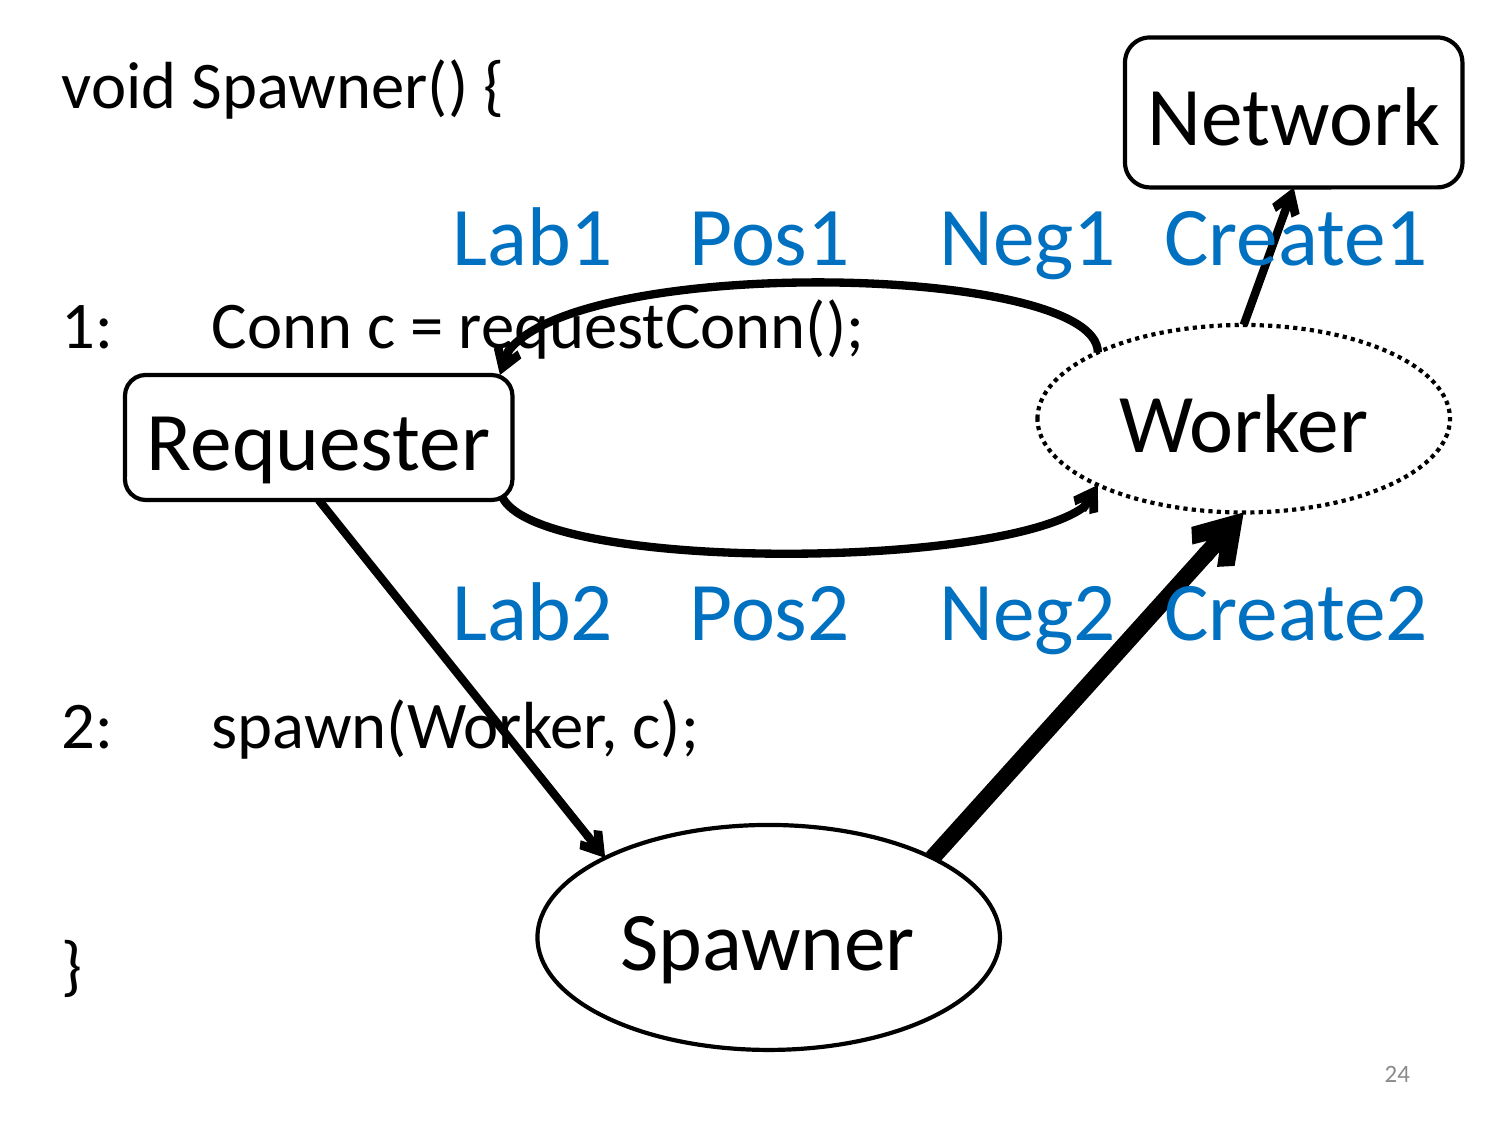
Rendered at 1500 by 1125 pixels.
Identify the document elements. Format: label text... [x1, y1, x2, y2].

text_box Lab1 [437, 174, 638, 290]
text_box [282, 535, 642, 823]
text_box Pos1 [815, 174, 888, 290]
text_box Create1 [1149, 174, 1450, 290]
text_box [1199, 230, 1338, 282]
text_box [787, 64, 811, 663]
text_box Create2 [1265, 549, 1450, 665]
text_box Worker [1035, 322, 1453, 515]
slide_number 24 [1074, 1042, 1425, 1103]
text_box Pos2 [814, 549, 888, 665]
text_box Neg1 [924, 174, 1138, 290]
text_box Spawner [587, 860, 1003, 1053]
text_box Pos2 [674, 549, 782, 665]
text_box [914, 529, 1261, 842]
text_box void Spawner() { 1: Conn c = requestConn(); 2: spawn(Worker, c); } [46, 34, 935, 1010]
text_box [815, 484, 1099, 488]
text_box Network [1122, 35, 1465, 190]
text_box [499, 484, 782, 488]
text_box Pos1 [674, 174, 782, 290]
